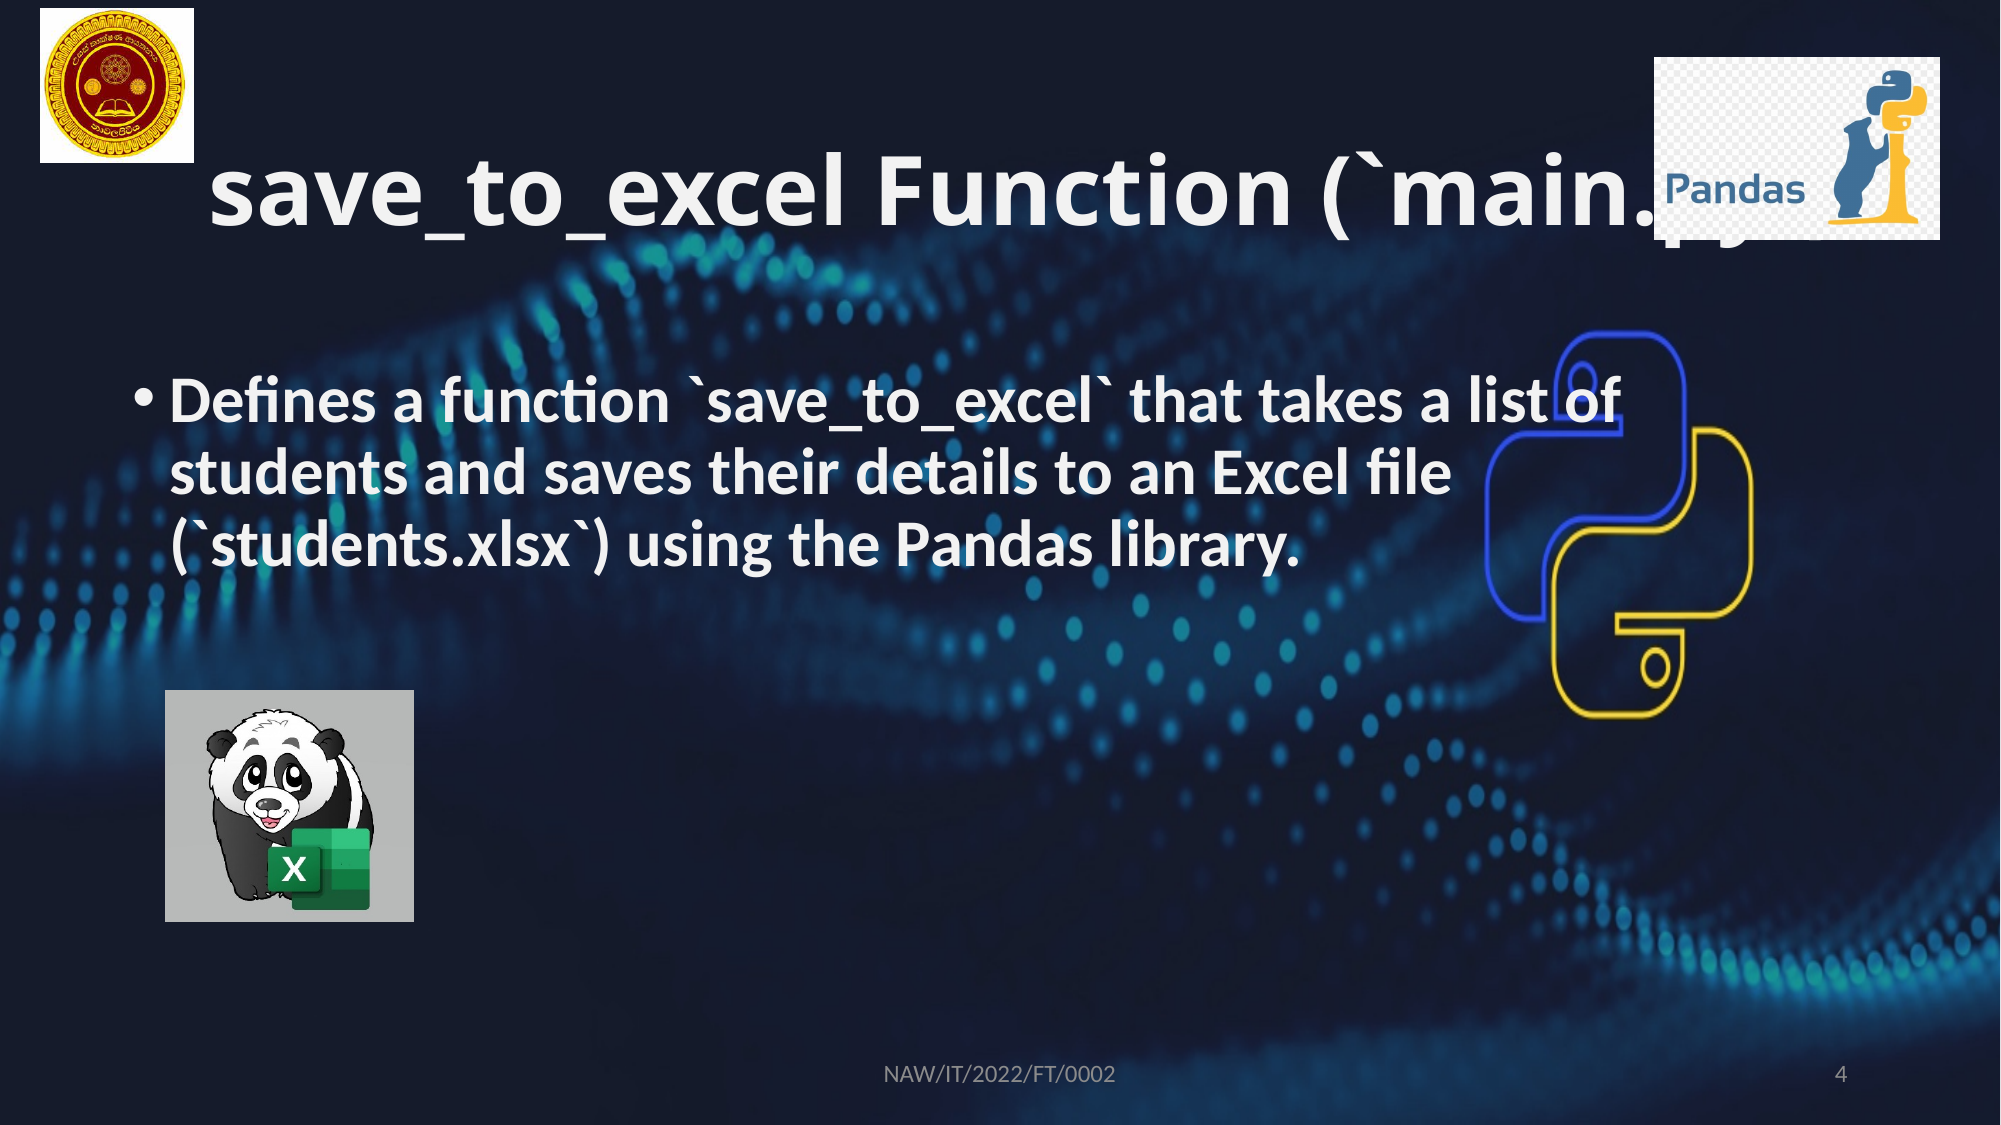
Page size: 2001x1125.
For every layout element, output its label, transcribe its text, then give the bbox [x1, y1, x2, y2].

footer NAW/IT/2022/FT/0002 [662, 1042, 1338, 1103]
slide_number 4 [1412, 1042, 1863, 1103]
title save_to_excel Function (`main.py`): [193, 85, 1919, 303]
list Defines a function `save_to_excel` that takes a list of students and saves their details to an Excel file (`students.xlsx`) using the Pandas library. [117, 357, 1759, 1071]
picture [0, 0, 2001, 1125]
